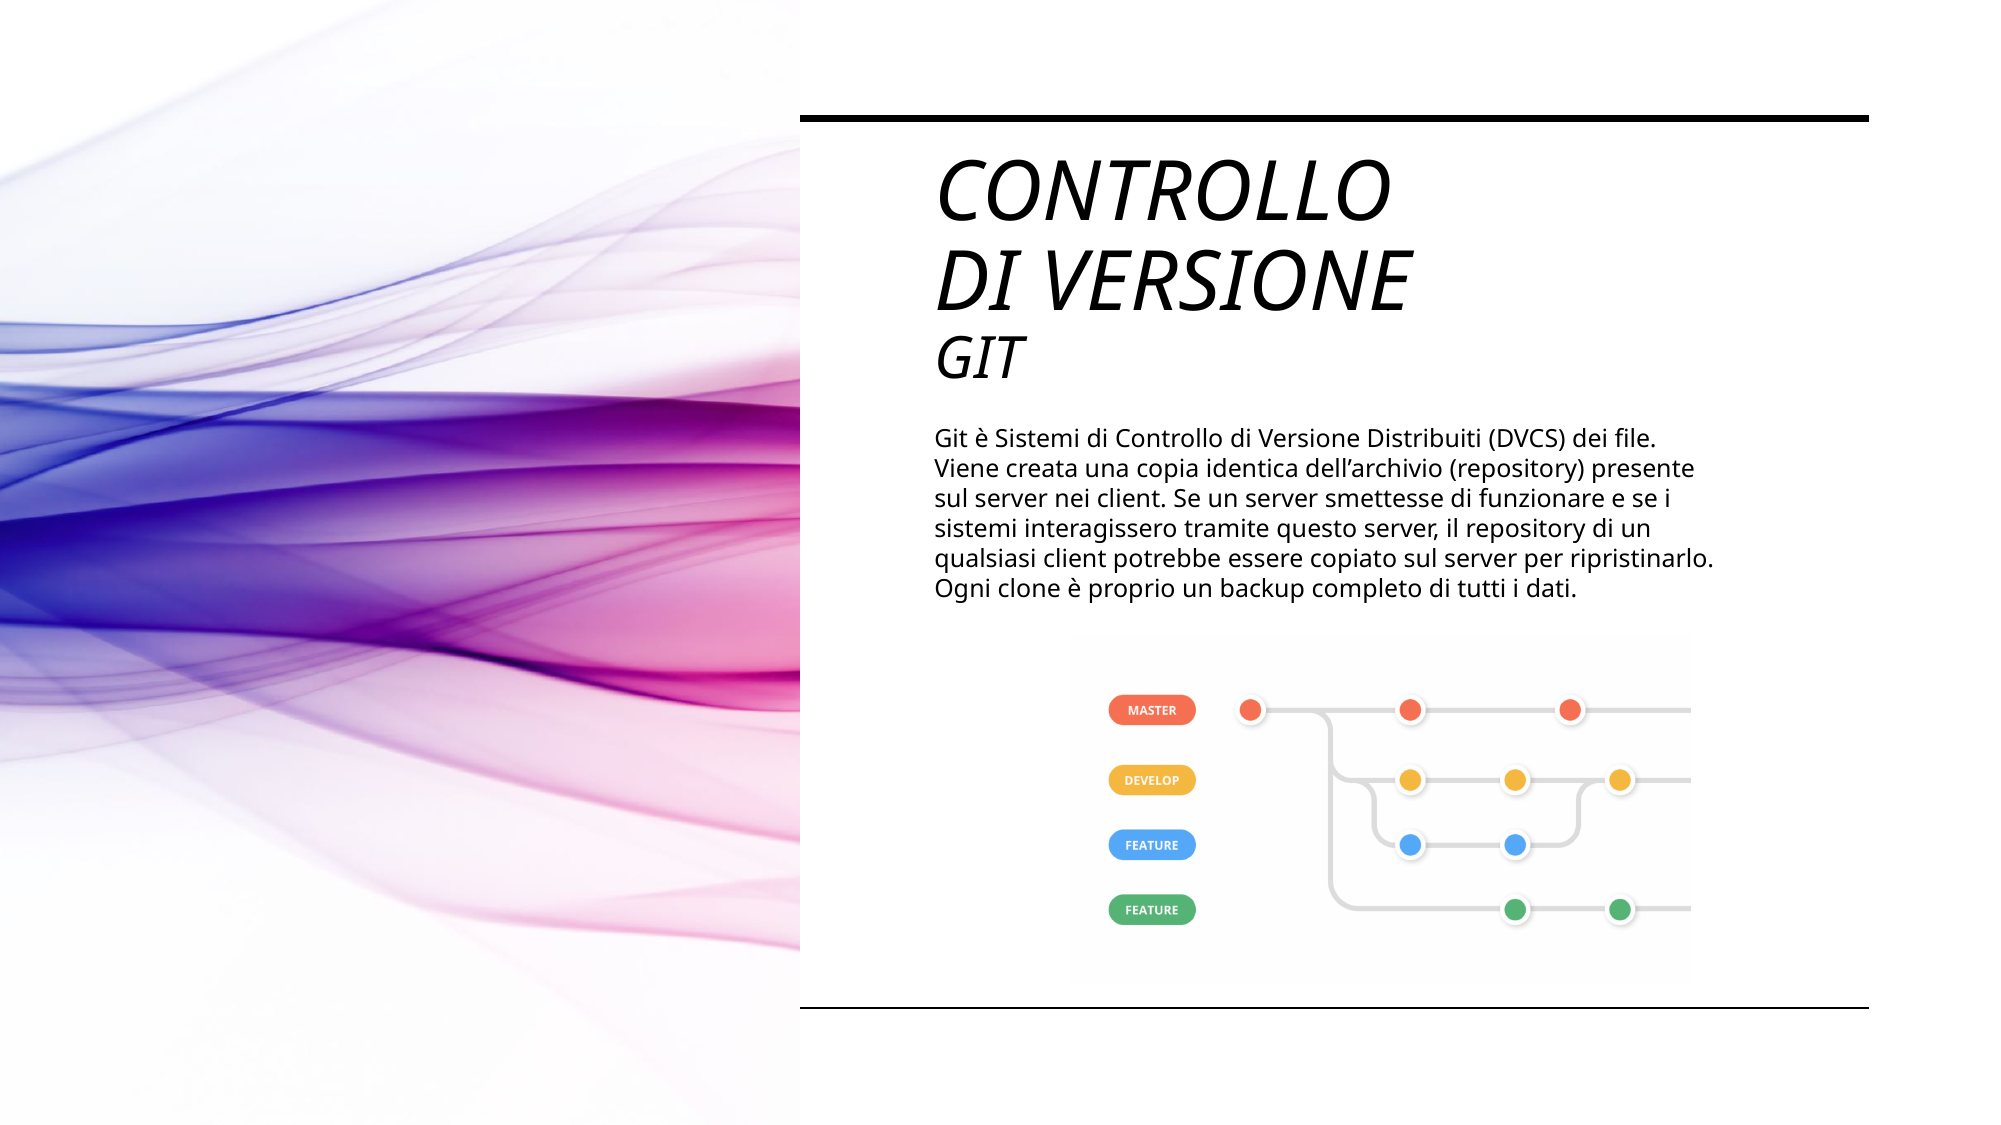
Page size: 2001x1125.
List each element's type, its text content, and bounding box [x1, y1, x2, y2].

text_box Git è Sistemi di Controllo di Versione Distribuiti (DVCS) dei file. Viene creata una copia identica dell’archivio (repository) presente sul server nei client. Se un server smettesse di funzionare e se i sistemi interagissero tramite questo server, il repository di un qualsiasi client potrebbe essere copiato sul server per ripristinarlo. Ogni clone è proprio un backup completo di tutti i dati. [919, 415, 1751, 641]
picture [0, 0, 800, 1125]
picture [1069, 634, 1691, 984]
title CONTROLLO DI VERSIONE GIT [919, 141, 1891, 400]
